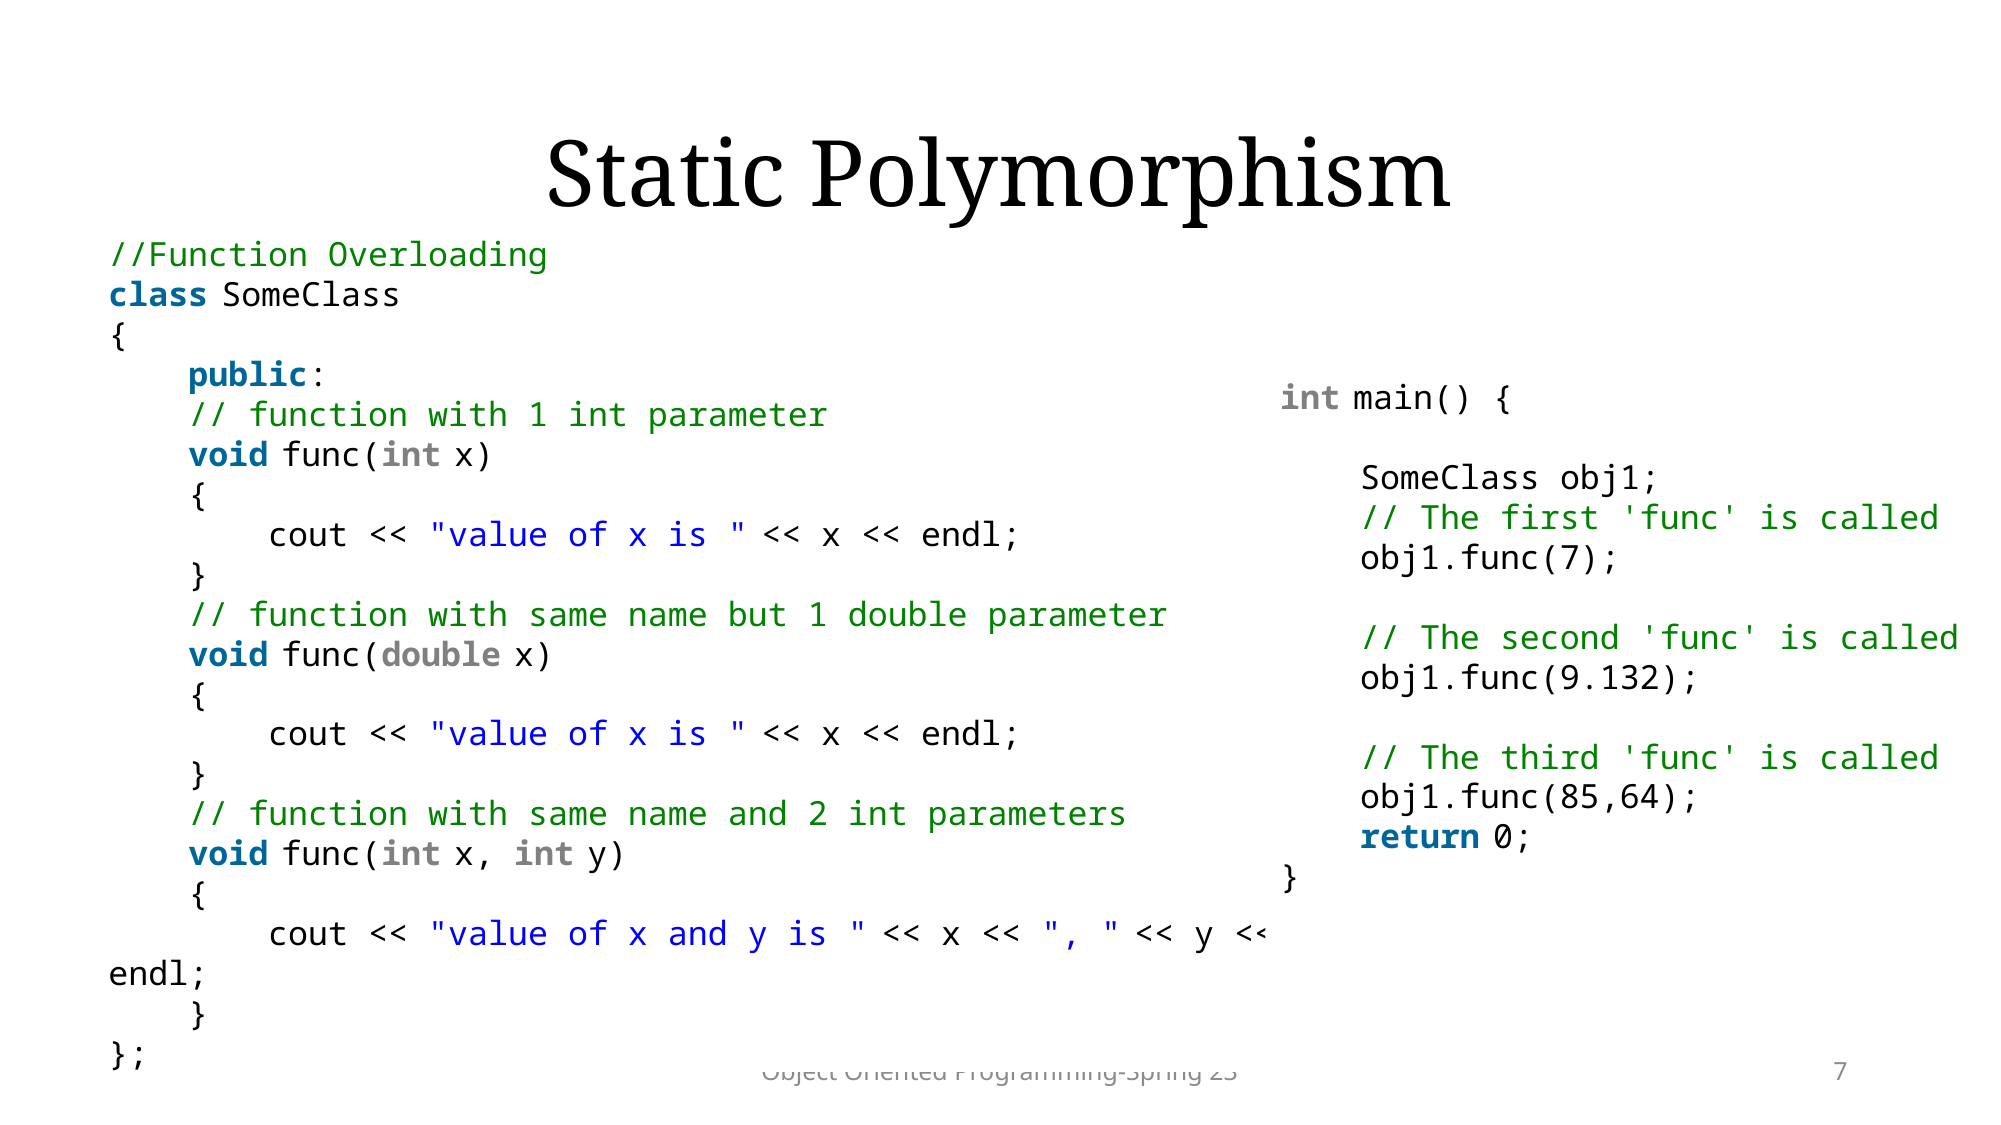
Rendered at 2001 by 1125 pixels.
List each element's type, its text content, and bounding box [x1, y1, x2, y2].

text_box int main() { SomeClass obj1; // The first 'func' is called obj1.func(7); // The second 'func' is called obj1.func(9.132); // The third 'func' is called obj1.func(85,64); return 0; } [1265, 324, 1975, 948]
title Static Polymorphism [137, 68, 1863, 286]
footer Object Oriented Programming-Spring 23 [662, 1042, 1338, 1103]
slide_number 7 [1412, 1042, 1863, 1103]
list //Function Overloading class SomeClass { public: // function with 1 int parameter void func(int x) { cout << "value of x is " << x << endl; } // function with same name but 1 double parameter void func(double x) { cout << "value of x is " << x << endl; } // function with same name and 2 int parameters void func(int x, int y) { cout << "value of x and y is " << x << ", " << y << endl; } }; [108, 233, 1293, 1072]
